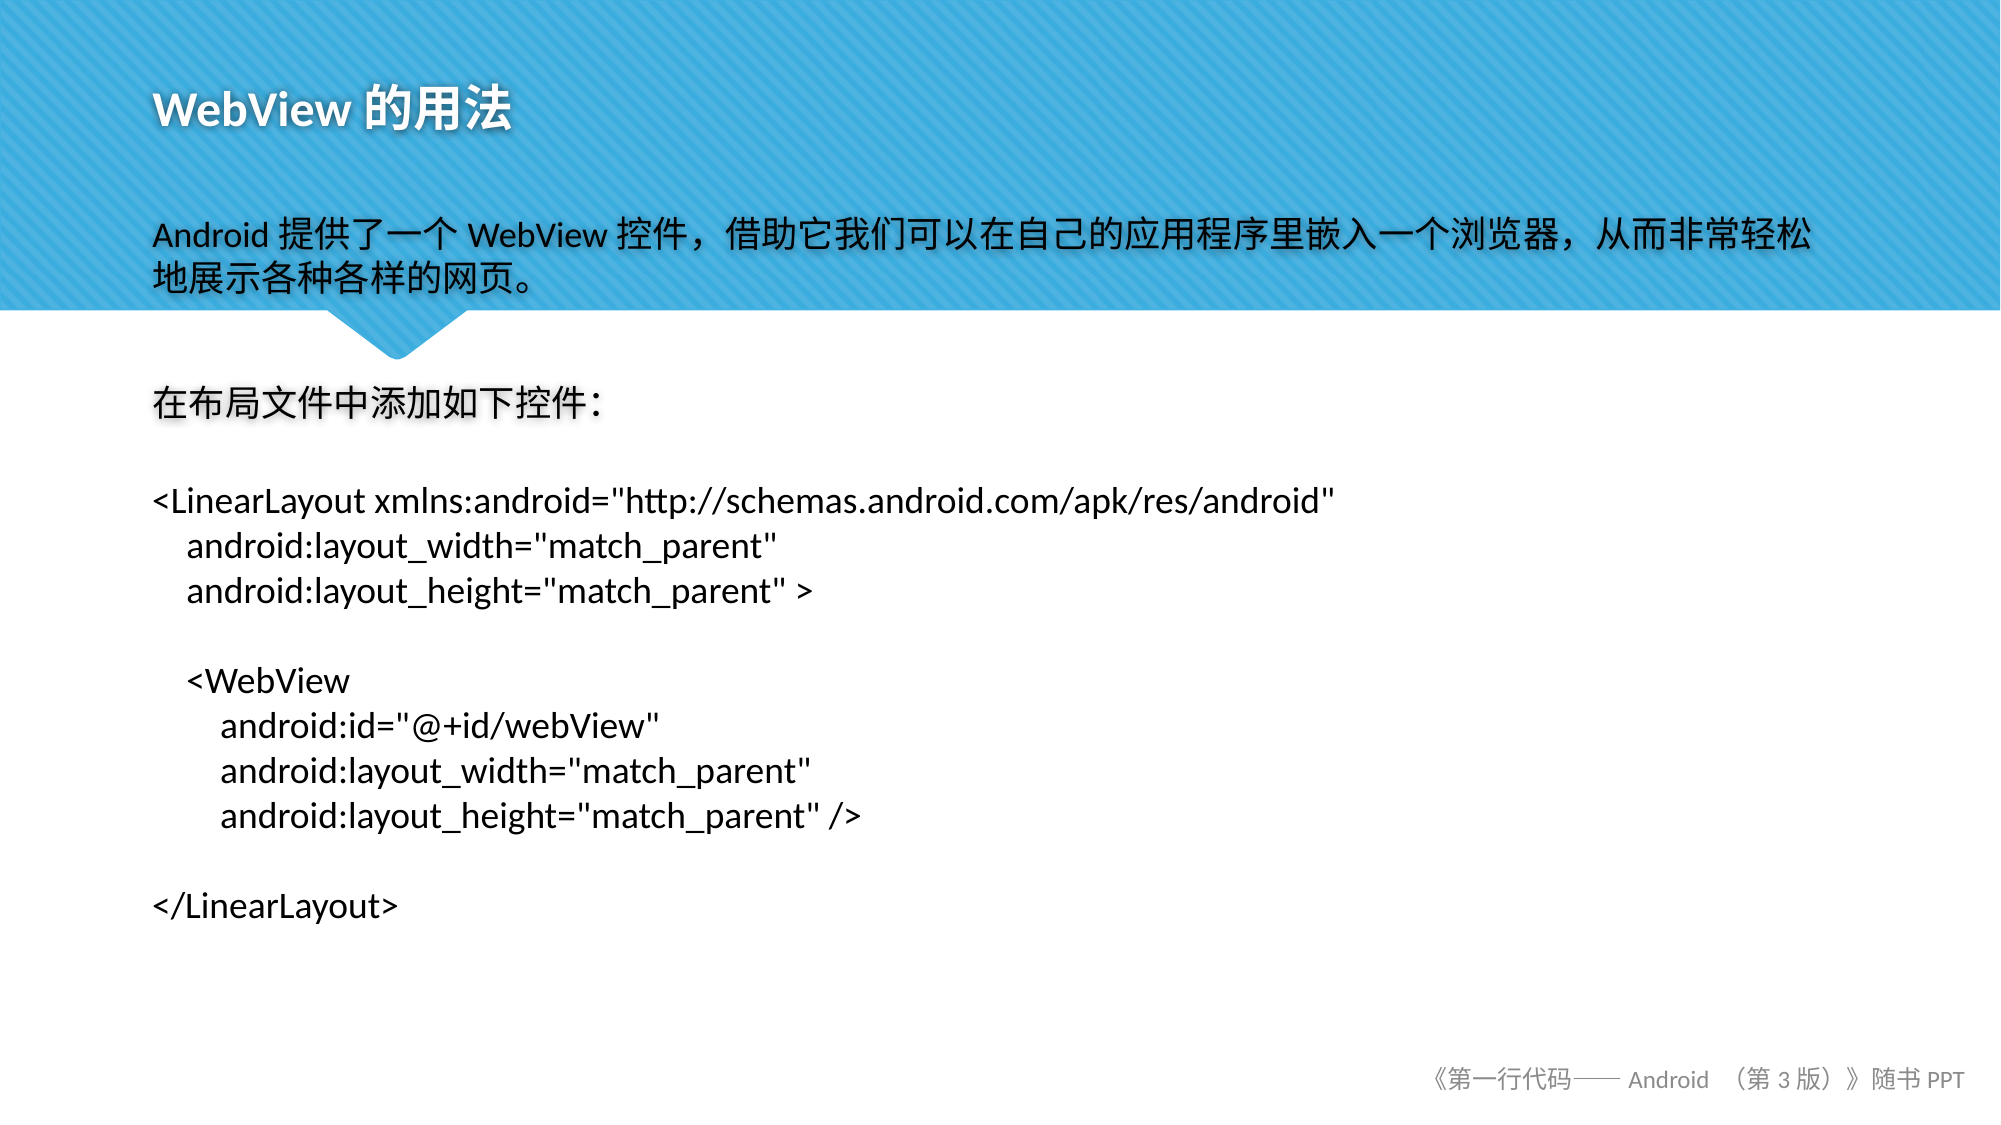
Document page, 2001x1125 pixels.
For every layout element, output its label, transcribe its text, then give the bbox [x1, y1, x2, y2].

title WebView的用法 [137, 59, 1863, 144]
text_box <LinearLayout xmlns:android="http://schemas.android.com/apk/res/android" android:layout_width="match_parent" android:layout_height="match_parent" > <WebView android:id="@+id/webView" android:layout_width="match_parent" android:layout_height="match_parent" /> </LinearLayout> [137, 468, 1863, 934]
list Android提供了一个WebView控件，借助它我们可以在自己的应用程序里嵌入一个浏览器，从而非常轻松地展示各种各样的网页。 在布局文件中添加如下控件： [137, 202, 1863, 433]
